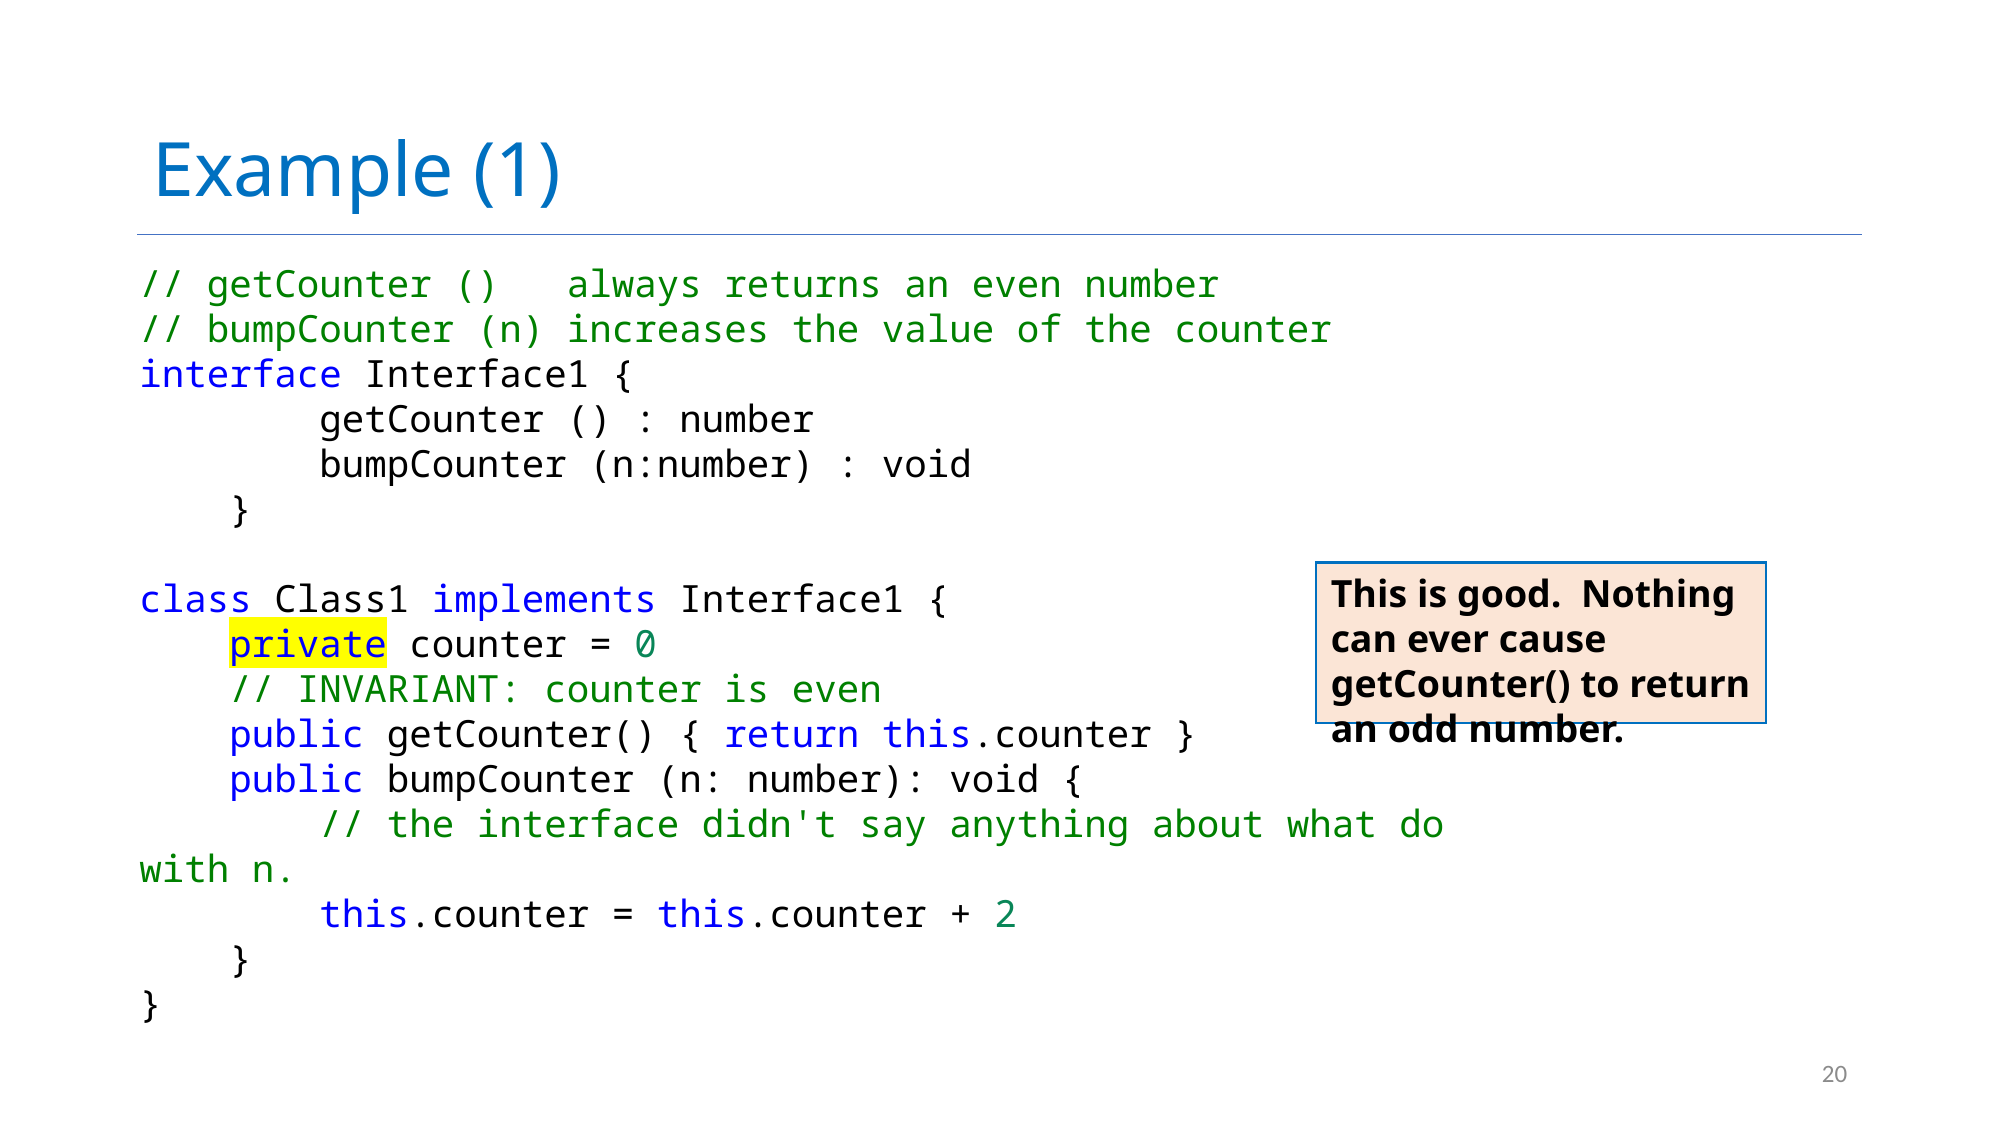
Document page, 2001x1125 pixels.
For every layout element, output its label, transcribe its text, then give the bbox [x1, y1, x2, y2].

text_box // getCounter () always returns an even number // bumpCounter (n) increases the value of the counter interface Interface1 { getCounter () : number bumpCounter (n:number) : void } class Class1 implements Interface1 { private counter = 0 // INVARIANT: counter is even public getCounter() { return this.counter } public bumpCounter (n: number): void { // the interface didn't say anything about what do with n. this.counter = this.counter + 2 } } [124, 252, 1518, 1123]
title Example (1) [137, 3, 1863, 221]
text_box This is good. Nothing can ever cause getCounter() to return an odd number. [1315, 561, 1767, 724]
slide_number 20 [1518, 1042, 1863, 1103]
